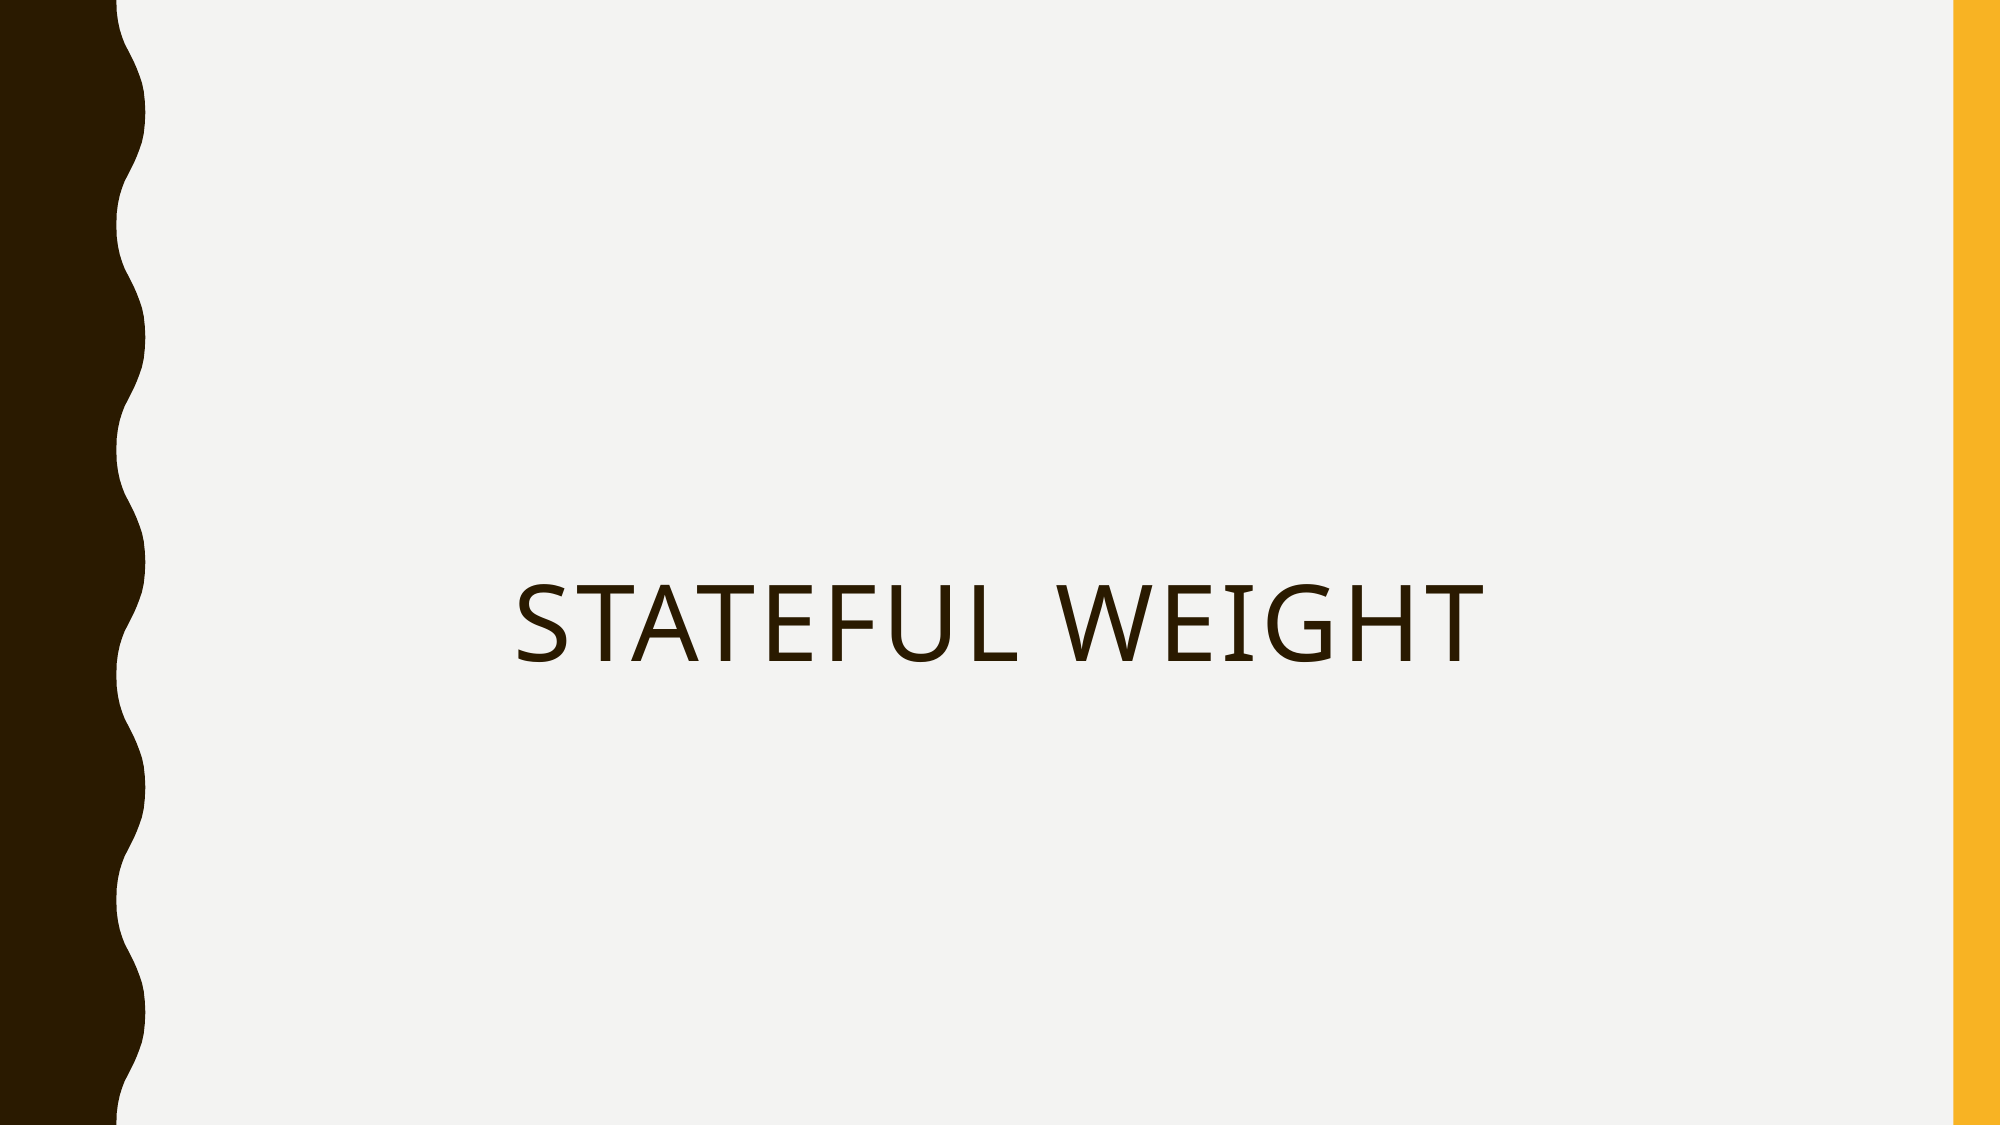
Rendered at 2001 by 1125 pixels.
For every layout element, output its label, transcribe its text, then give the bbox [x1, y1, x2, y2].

title Stateful weight [165, 562, 1835, 808]
